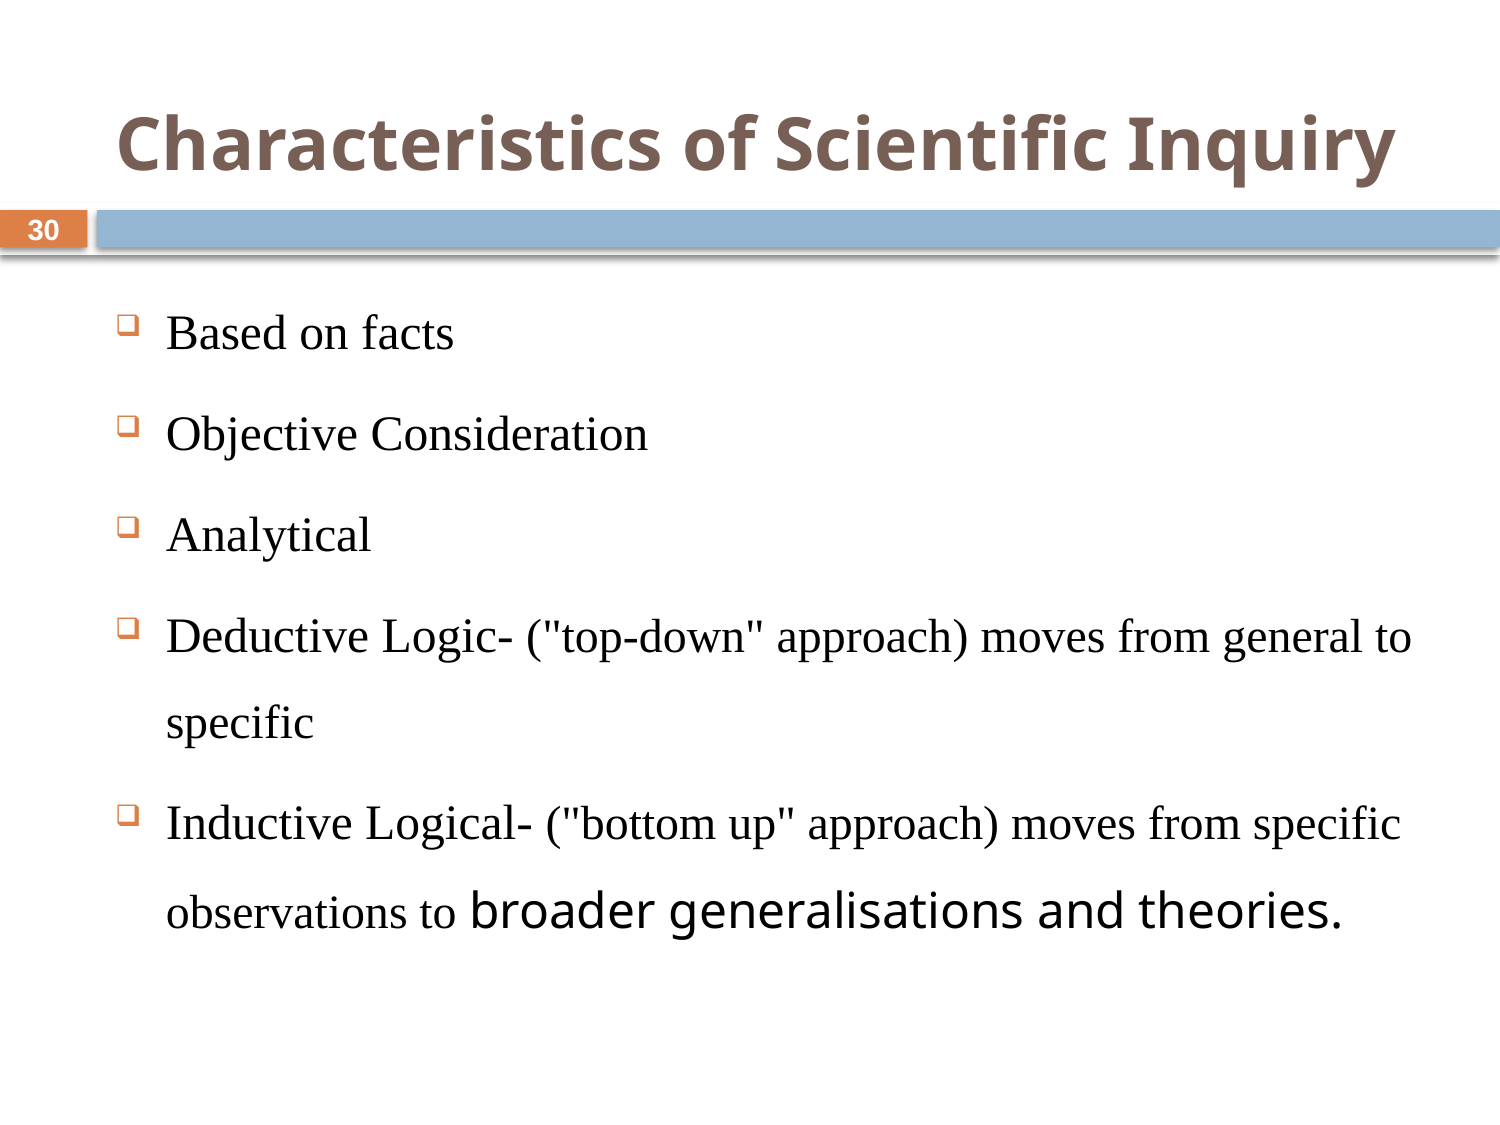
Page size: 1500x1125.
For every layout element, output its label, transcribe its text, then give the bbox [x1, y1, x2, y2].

list Based on facts Objective Consideration Analytical Deductive Logic- ("top-down" approach) moves from general to specific Inductive Logical- ("bottom up" approach) moves from specific observations to broader generalisations and theories. [100, 262, 1438, 1000]
title Characteristics of Scientific Inquiry [100, 37, 1438, 200]
slide_number 30 [0, 208, 88, 249]
